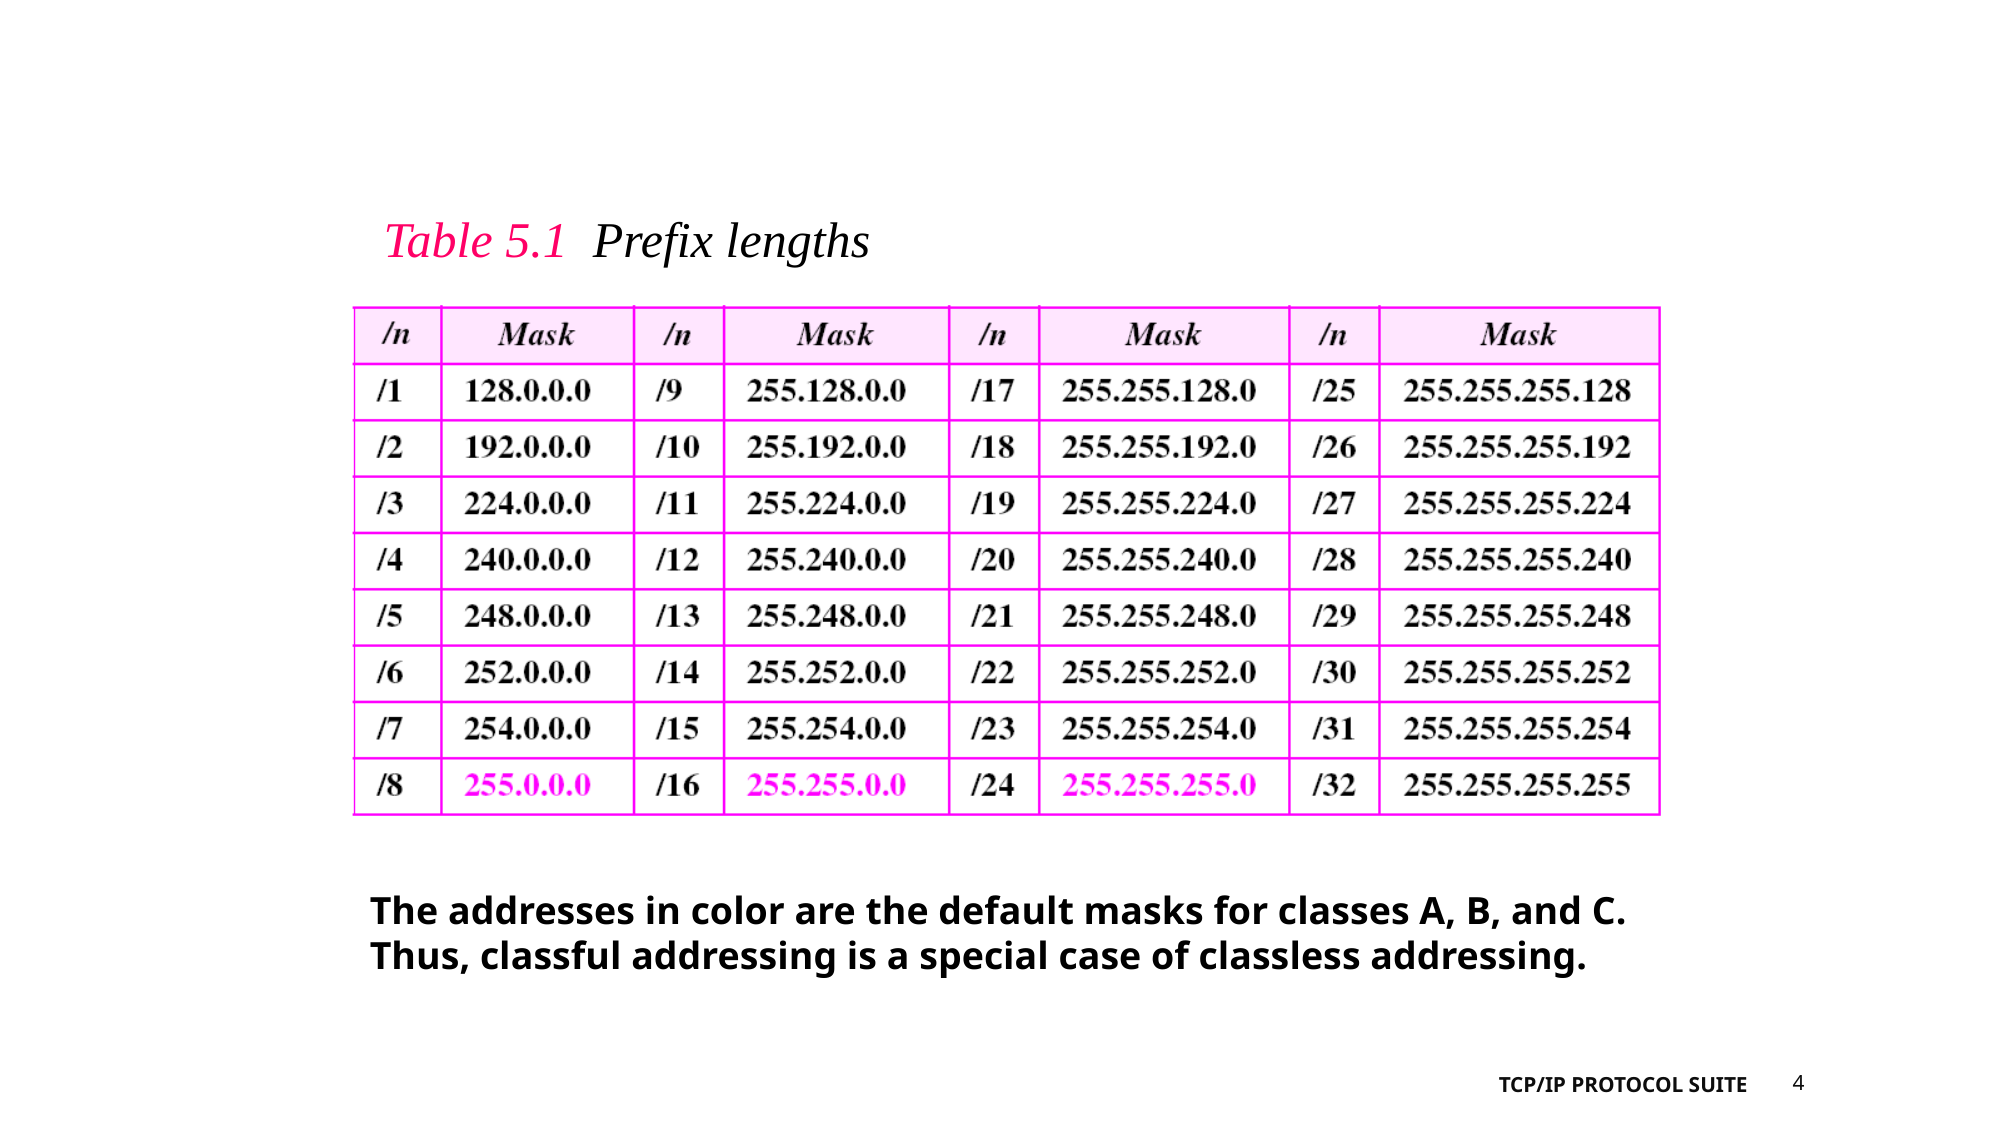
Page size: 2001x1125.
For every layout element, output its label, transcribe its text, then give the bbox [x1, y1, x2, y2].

text_box The addresses in color are the default masks for classes A, B, and C. Thus, classful addressing is a special case of classless addressing. [354, 880, 1644, 985]
picture [329, 294, 1671, 831]
footer TCP/IP Protocol Suite [794, 1061, 1763, 1107]
text_box Table 5.1 Prefix lengths [368, 199, 886, 275]
slide_number 4 [1777, 1061, 1938, 1107]
